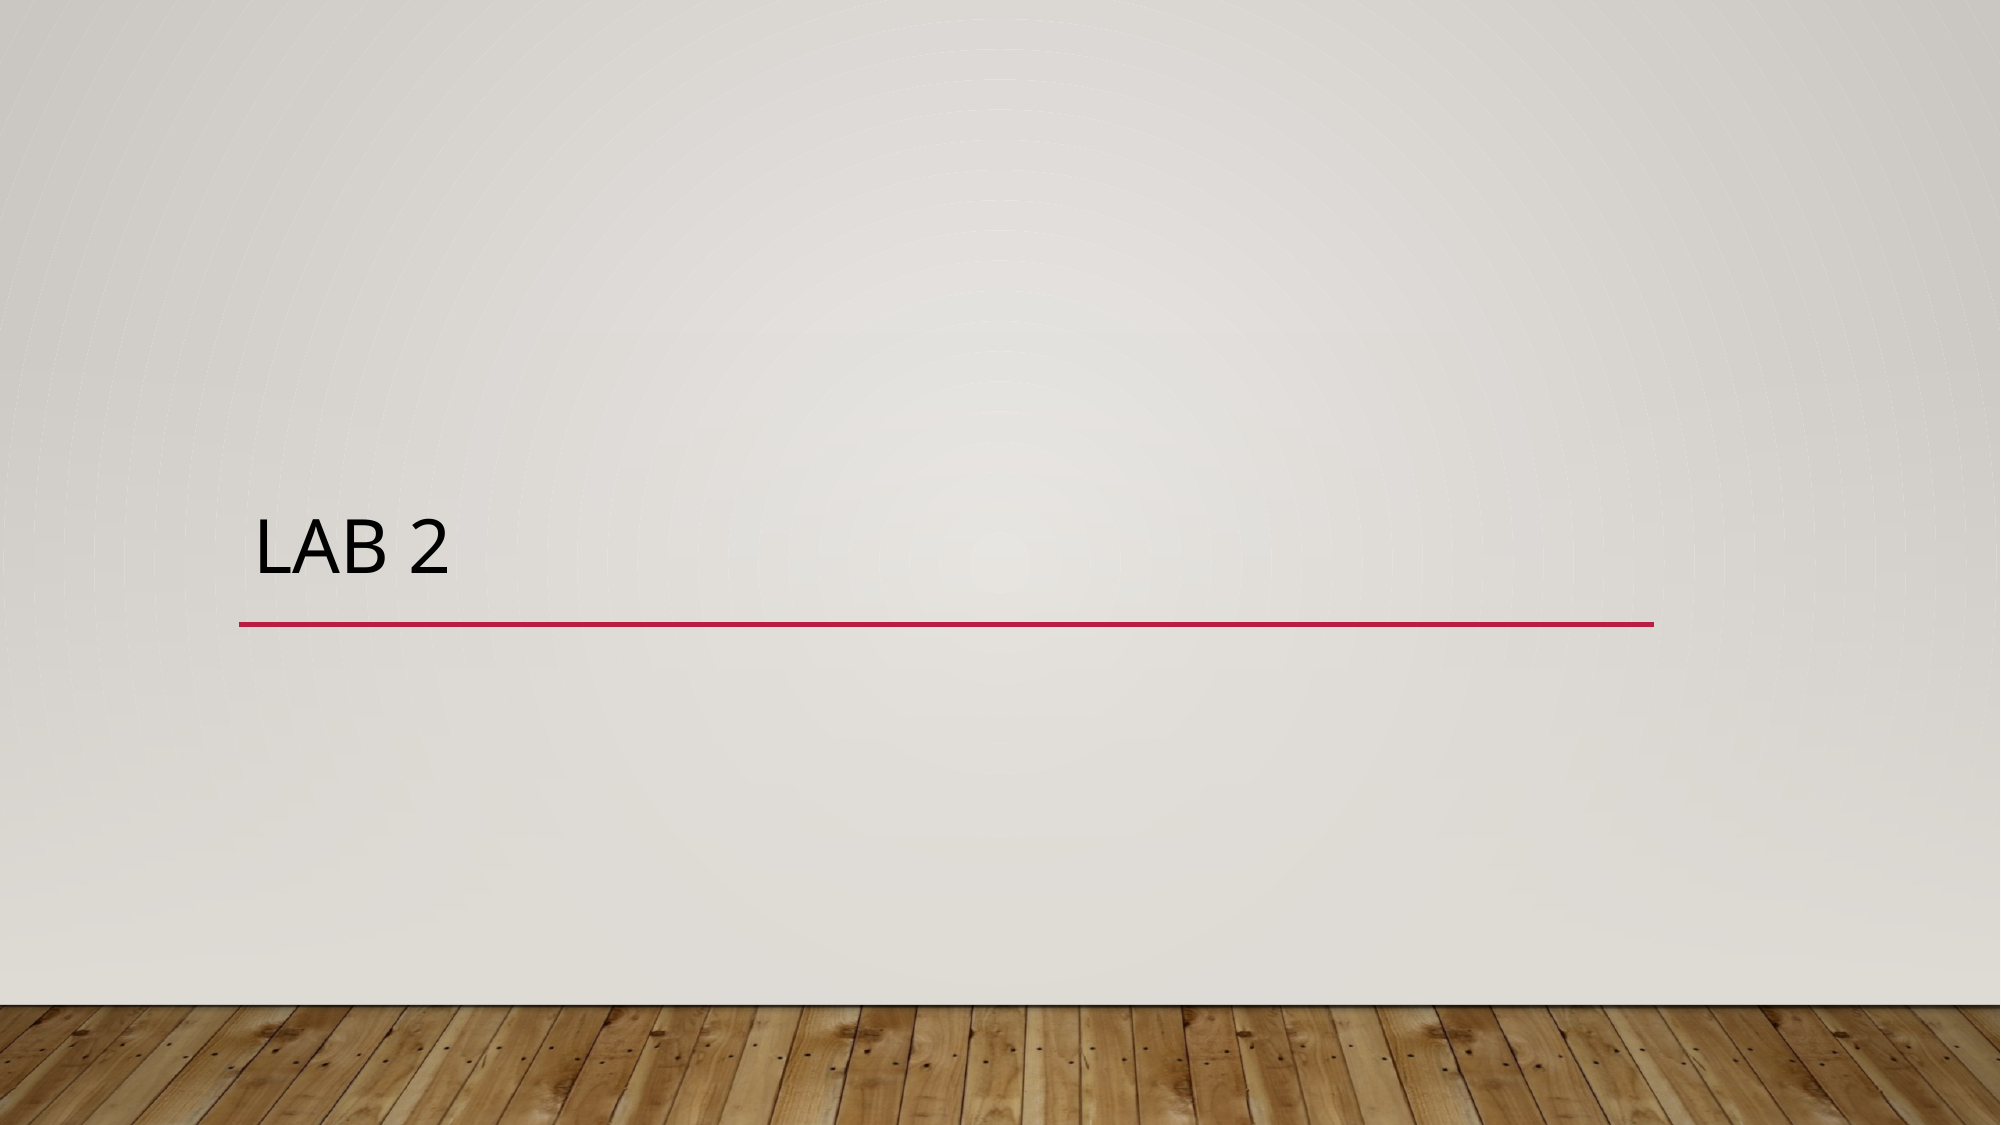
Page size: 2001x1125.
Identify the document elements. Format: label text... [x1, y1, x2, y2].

picture [0, 1005, 2000, 1125]
title Lab 2 [238, 288, 1657, 598]
